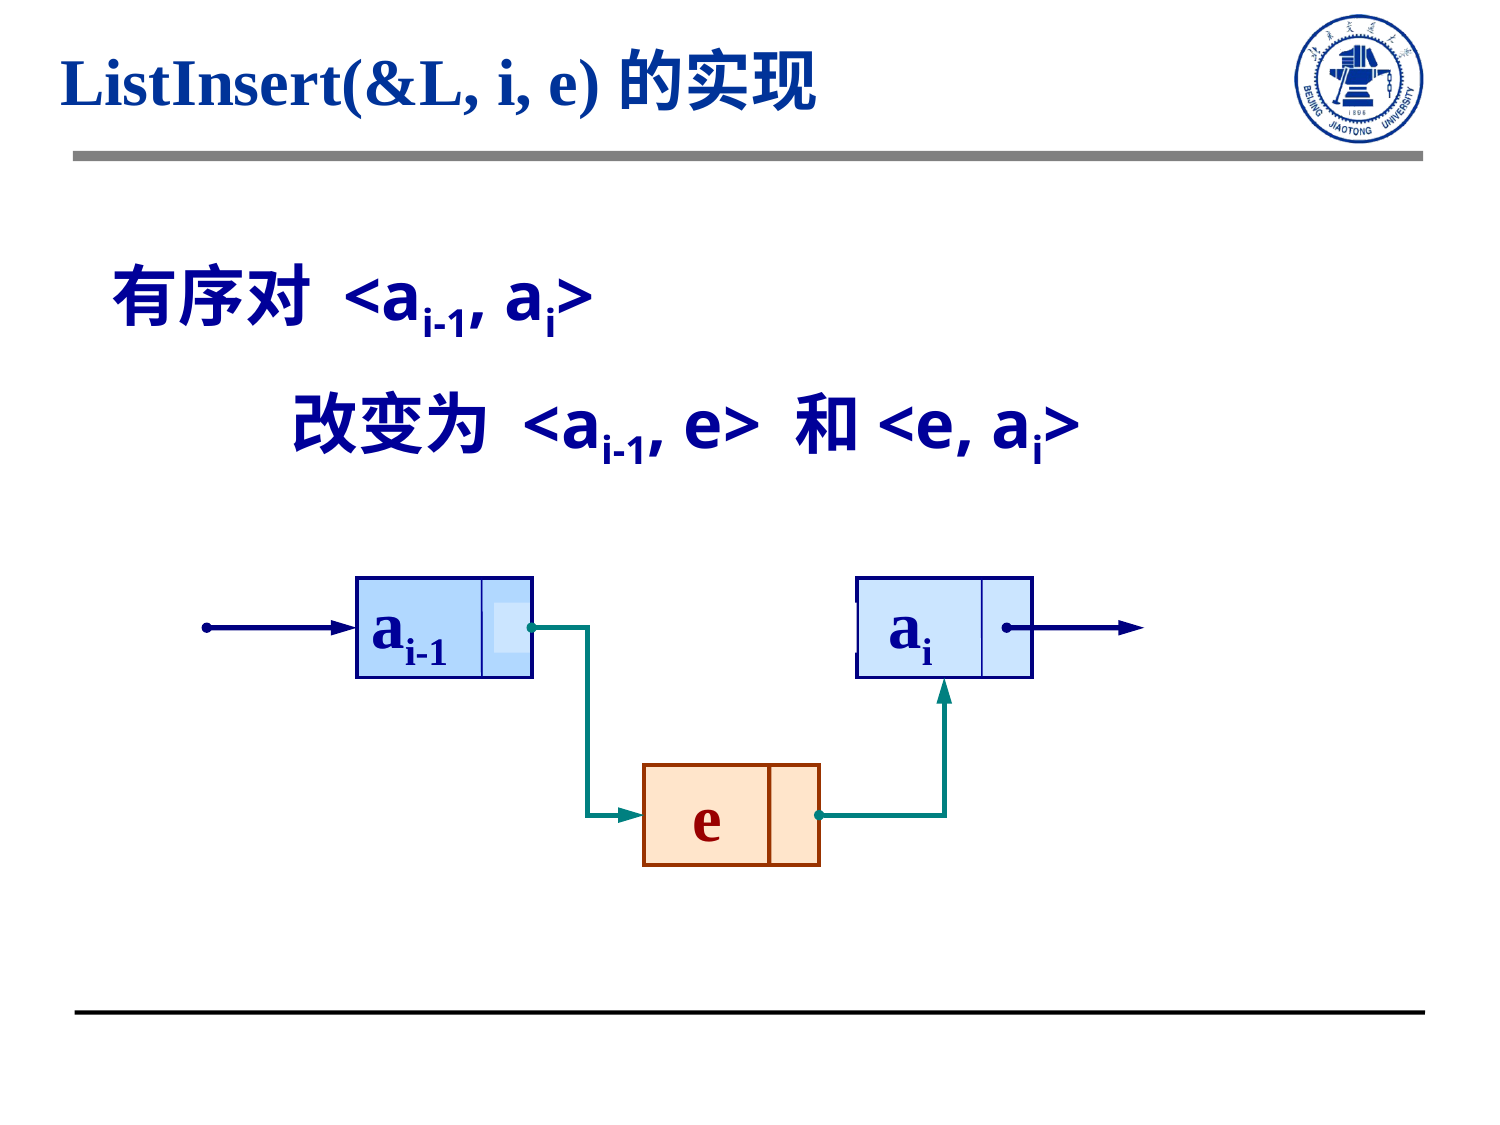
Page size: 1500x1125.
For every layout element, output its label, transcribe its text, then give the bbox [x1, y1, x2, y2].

picture [1294, 14, 1424, 144]
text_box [206, 577, 355, 678]
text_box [643, 764, 820, 866]
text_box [533, 577, 1145, 678]
text_box ListInsert(&L, i, e)的实现 [45, 27, 1321, 130]
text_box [821, 679, 945, 816]
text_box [356, 577, 532, 678]
text_box 有序对 <ai-1, ai> 改变为 <ai-1, e> 和<e, ai> [62, 198, 1338, 525]
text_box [533, 627, 643, 816]
